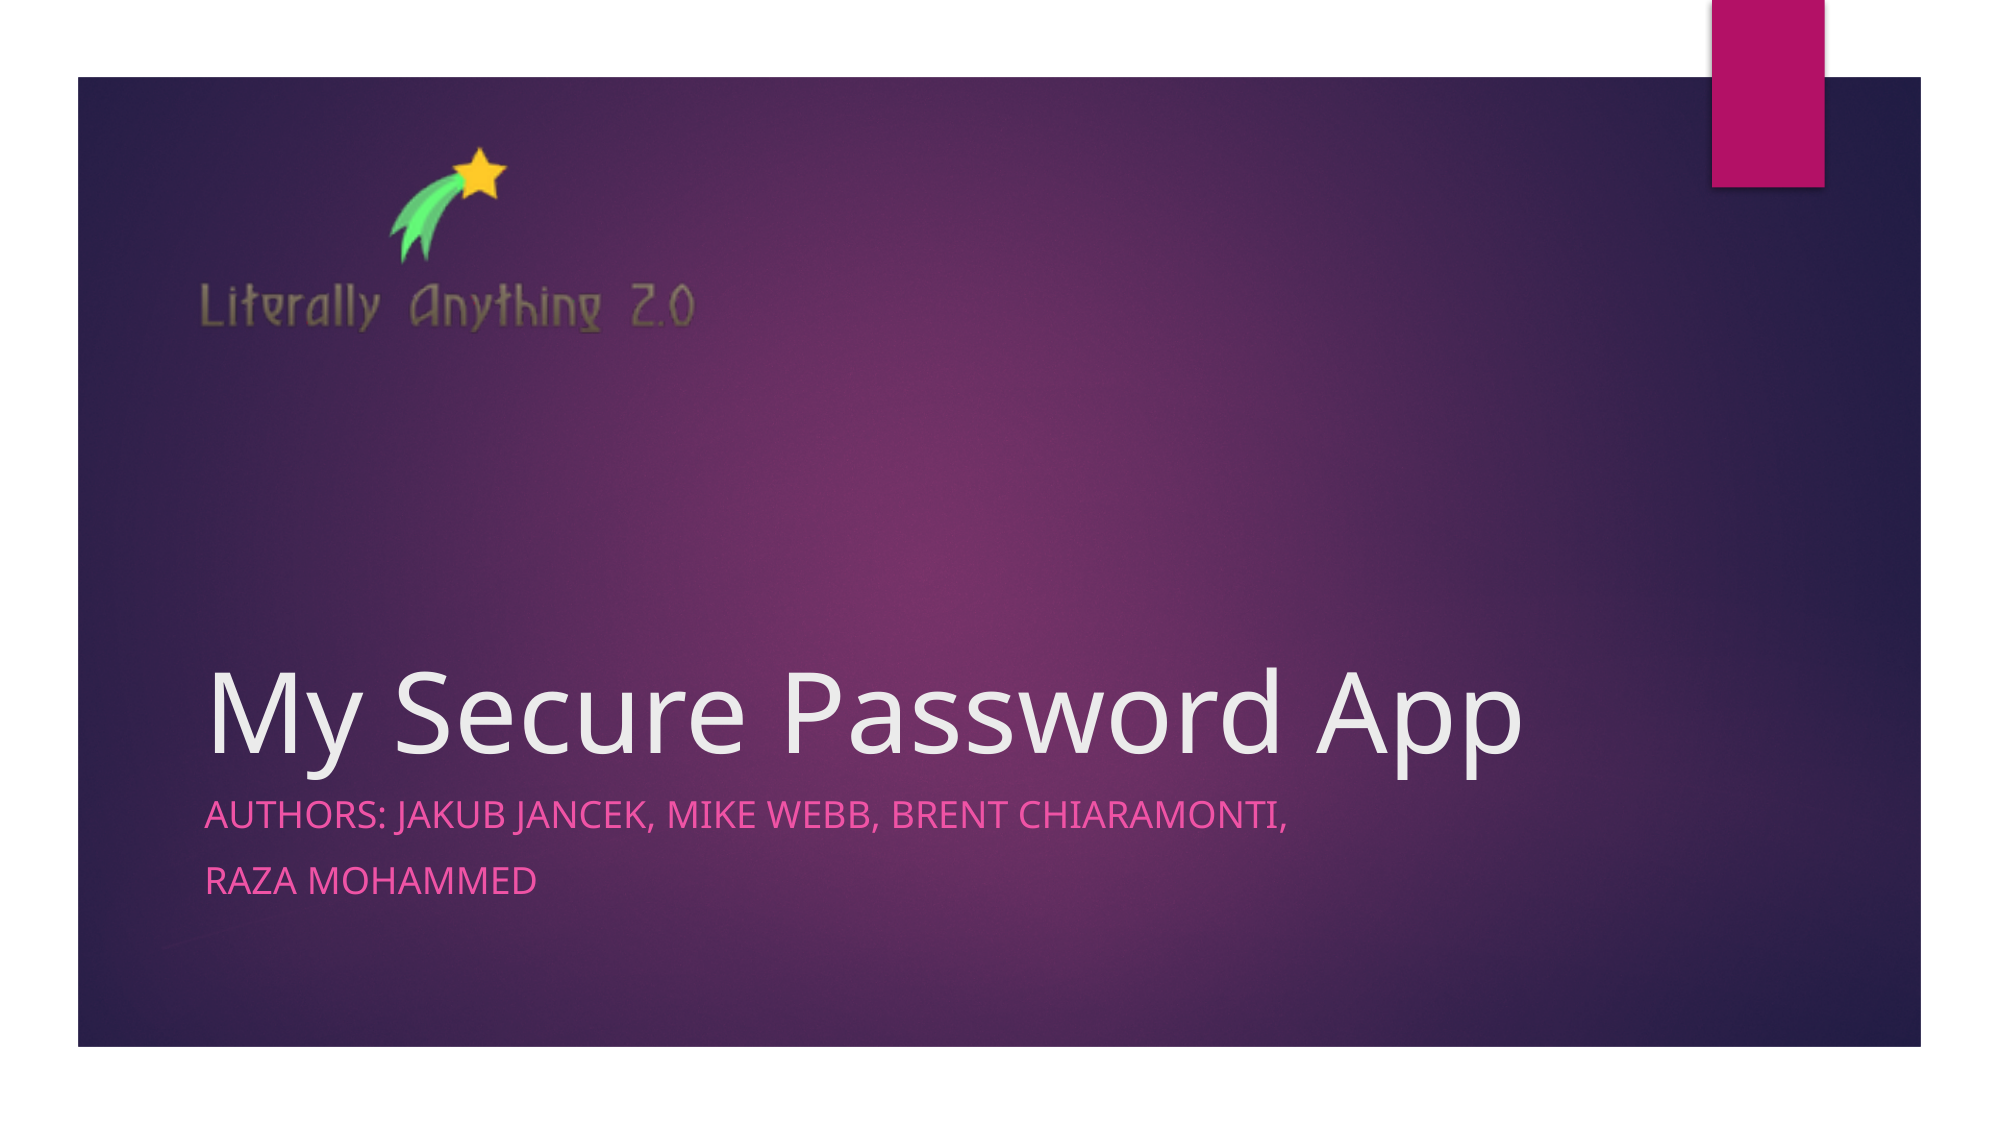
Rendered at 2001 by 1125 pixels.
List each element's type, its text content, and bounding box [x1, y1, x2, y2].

picture [189, 135, 729, 345]
subtitle Authors: Jakub jancek, Mike webb, brent chiaramonti, Raza mohammed [189, 783, 1638, 925]
title My Secure Password App [189, 344, 1638, 783]
